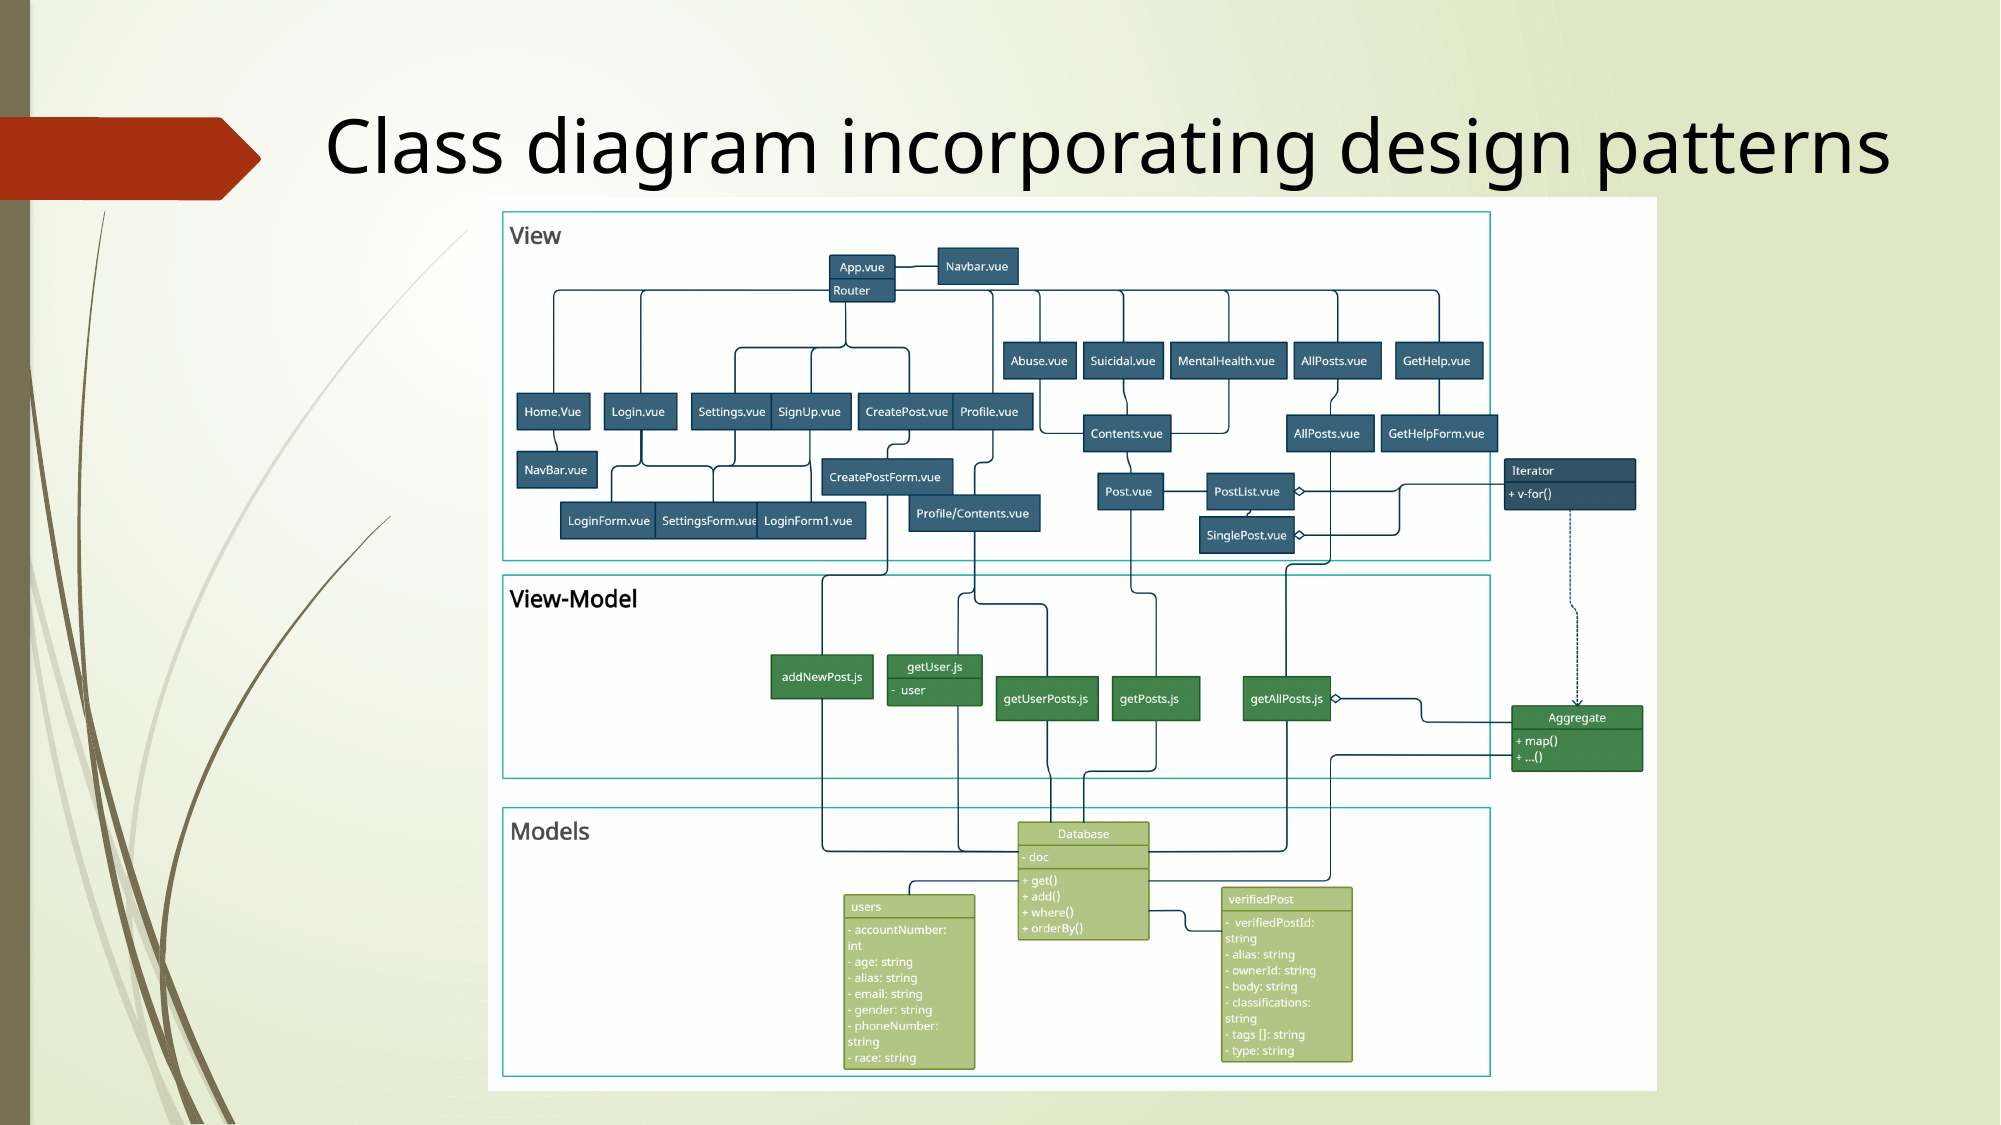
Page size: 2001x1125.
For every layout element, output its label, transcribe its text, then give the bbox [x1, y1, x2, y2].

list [488, 197, 1657, 1091]
text_box Class diagram incorporating design patterns [310, 91, 2000, 197]
